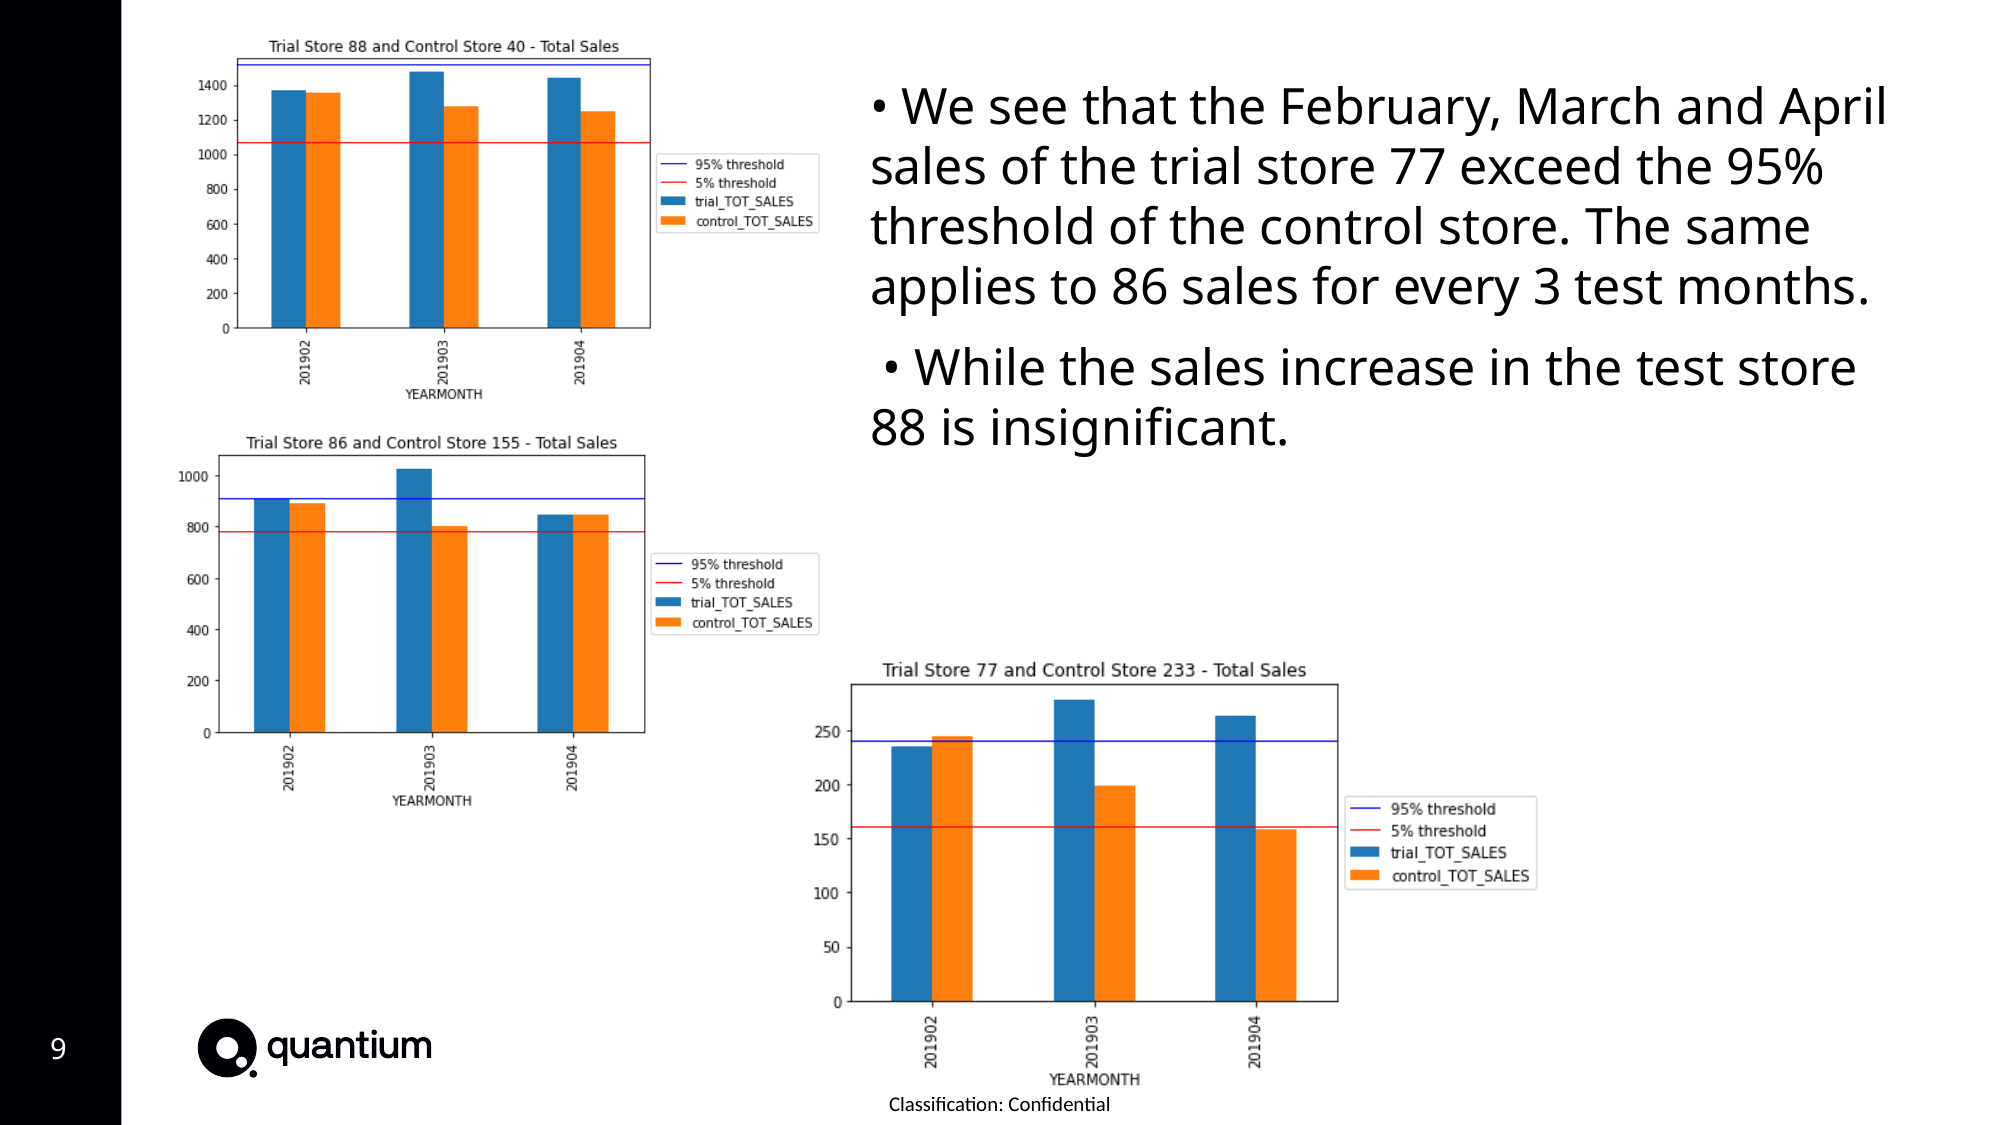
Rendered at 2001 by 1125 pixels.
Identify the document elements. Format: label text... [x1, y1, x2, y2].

picture [169, 427, 1545, 1097]
picture [189, 31, 826, 409]
list • We see that the February, March and April sales of the trial store 77 exceed the 95% threshold of the control store. The same applies to 86 sales for every 3 test months. • While the sales increase in the test store 88 is insignificant. [870, 74, 1916, 543]
